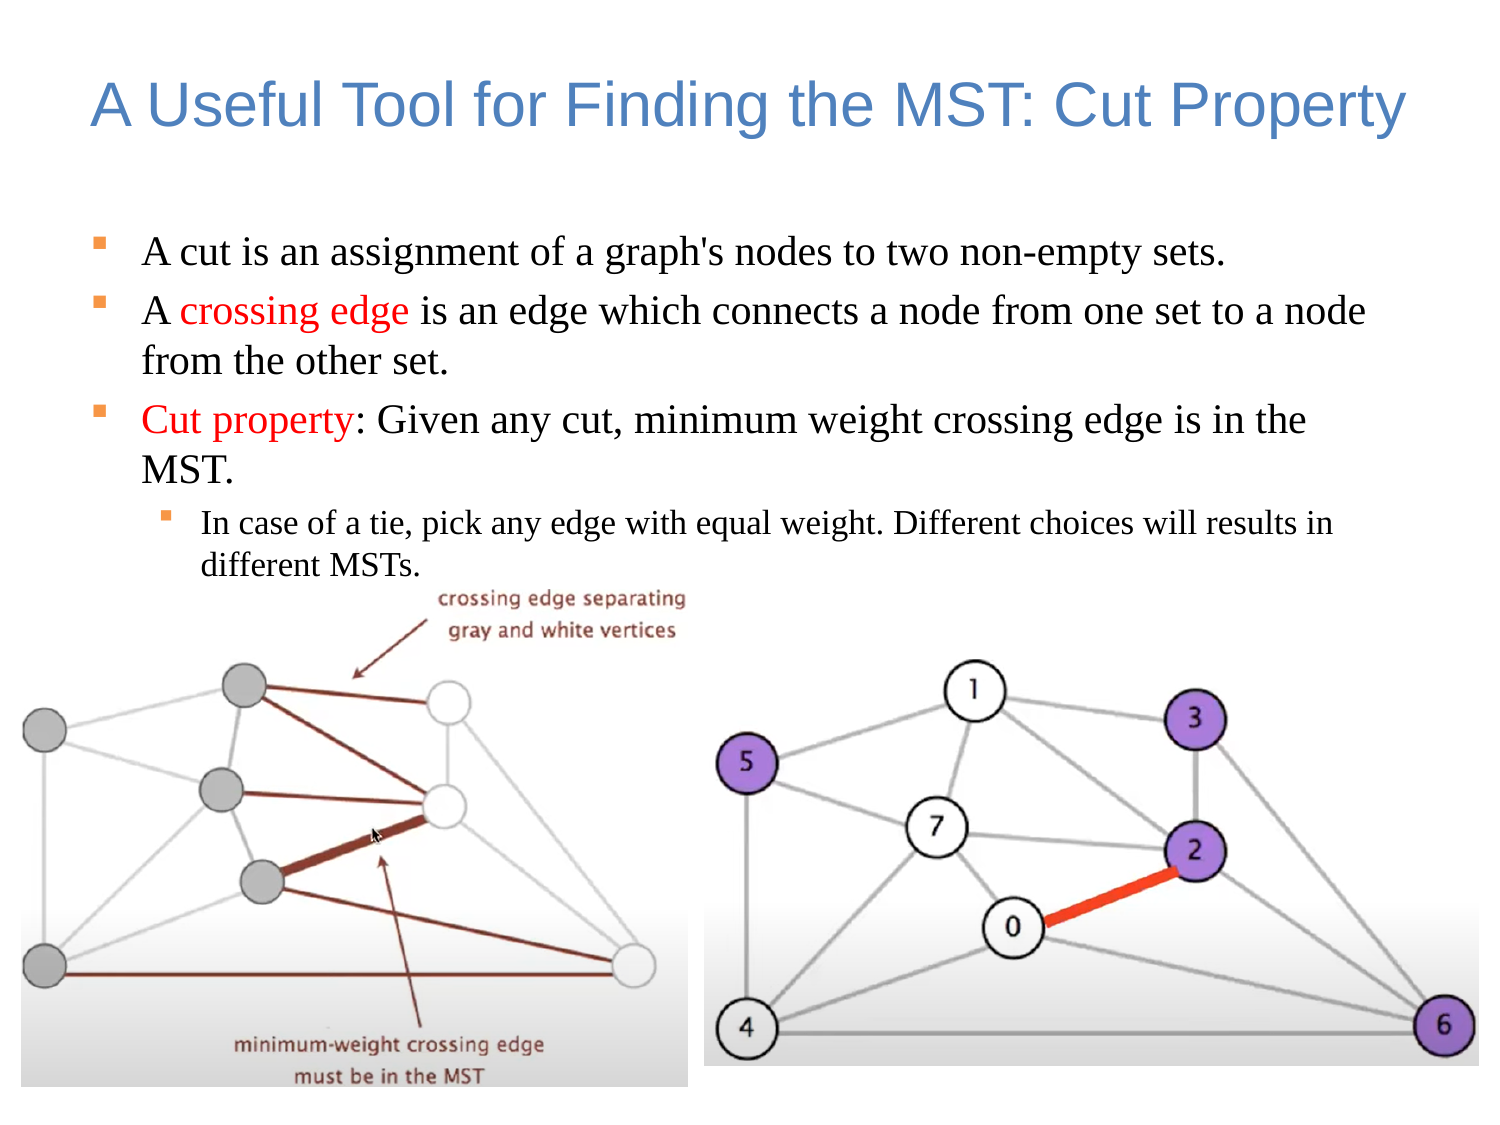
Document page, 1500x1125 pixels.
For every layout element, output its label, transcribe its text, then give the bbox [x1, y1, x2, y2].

picture [704, 658, 1479, 1066]
picture [20, 589, 688, 1087]
title A Useful Tool for Finding the MST: Cut Property [75, 45, 1425, 216]
list A cut is an assignment of a graph's nodes to two non-empty sets. A crossing edge is an edge which connects a node from one set to a node from the other set. Cut property: Given any cut, minimum weight crossing edge is in the MST. In case of a tie, pick any edge with equal weight. Different choices will results in different MSTs. [75, 216, 1425, 593]
